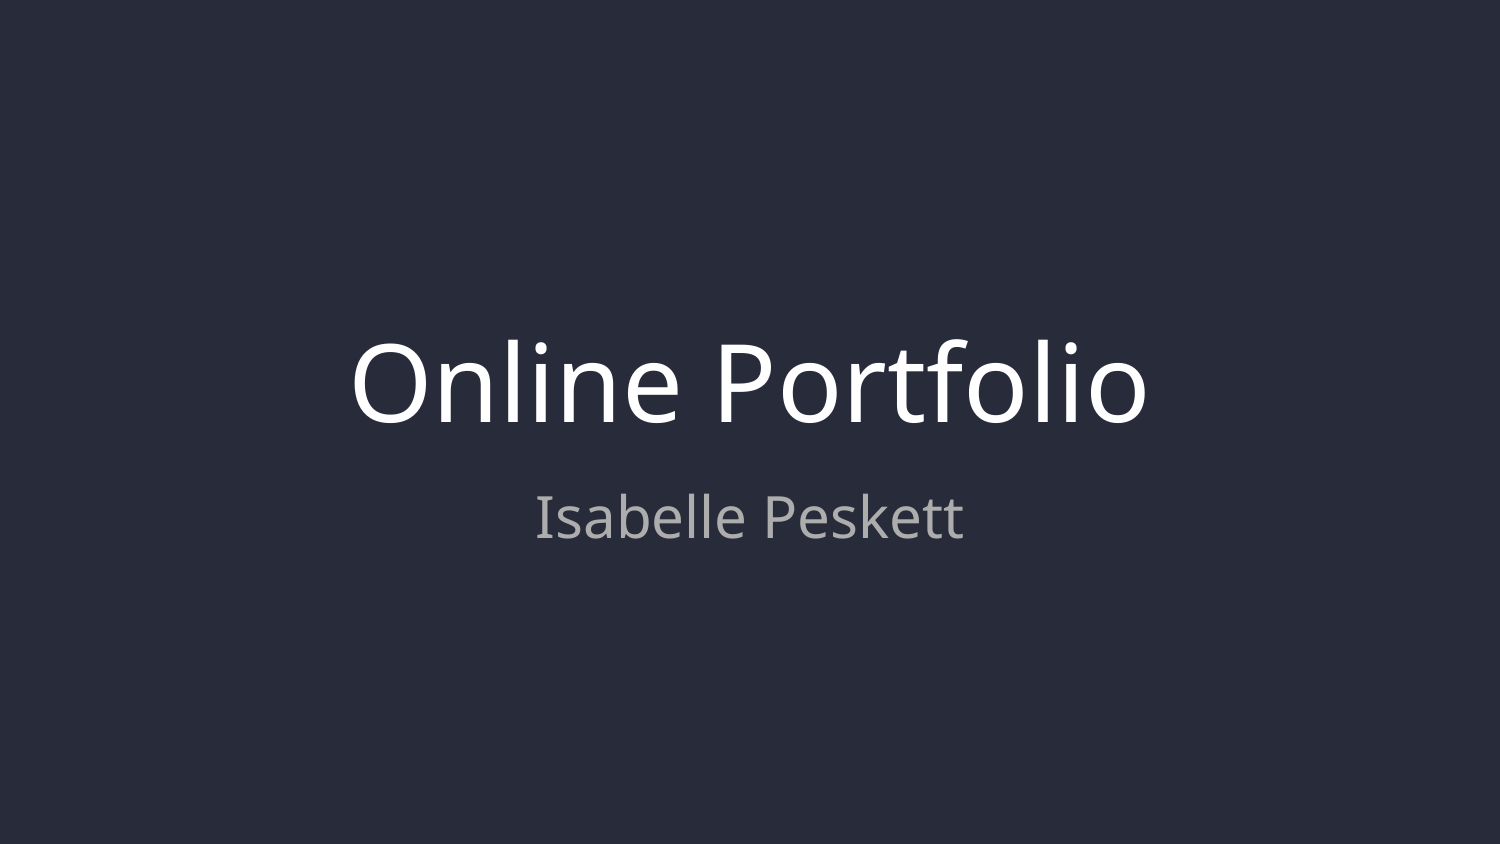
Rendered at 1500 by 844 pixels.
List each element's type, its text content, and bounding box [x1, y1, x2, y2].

title Online Portfolio [51, 122, 1449, 459]
subtitle Isabelle Peskett [51, 464, 1449, 595]
